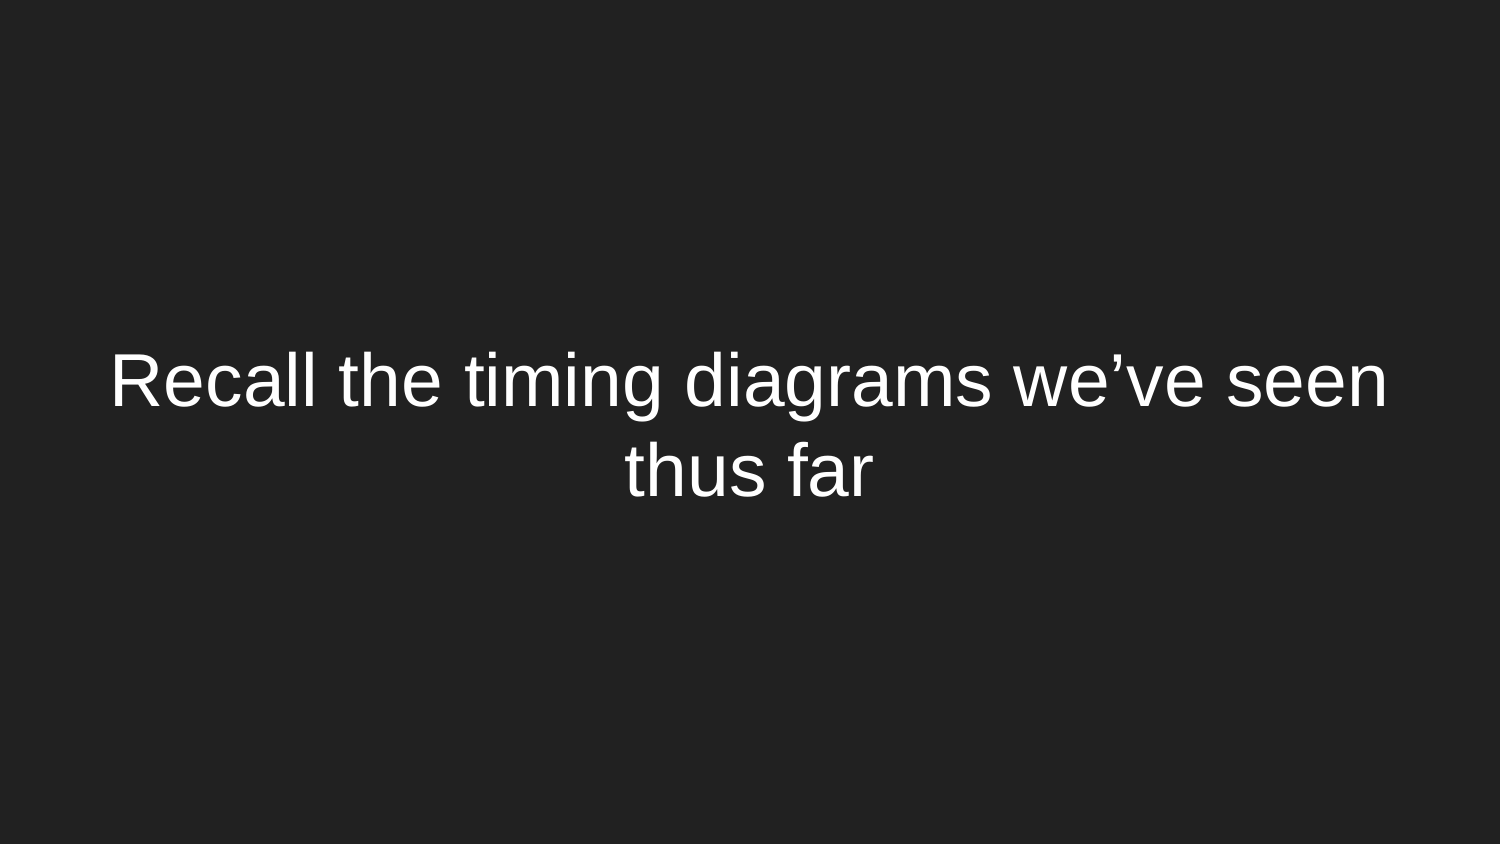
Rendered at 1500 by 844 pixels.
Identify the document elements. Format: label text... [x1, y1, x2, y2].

title Recall the timing diagrams we’ve seen thus far [51, 352, 1449, 491]
